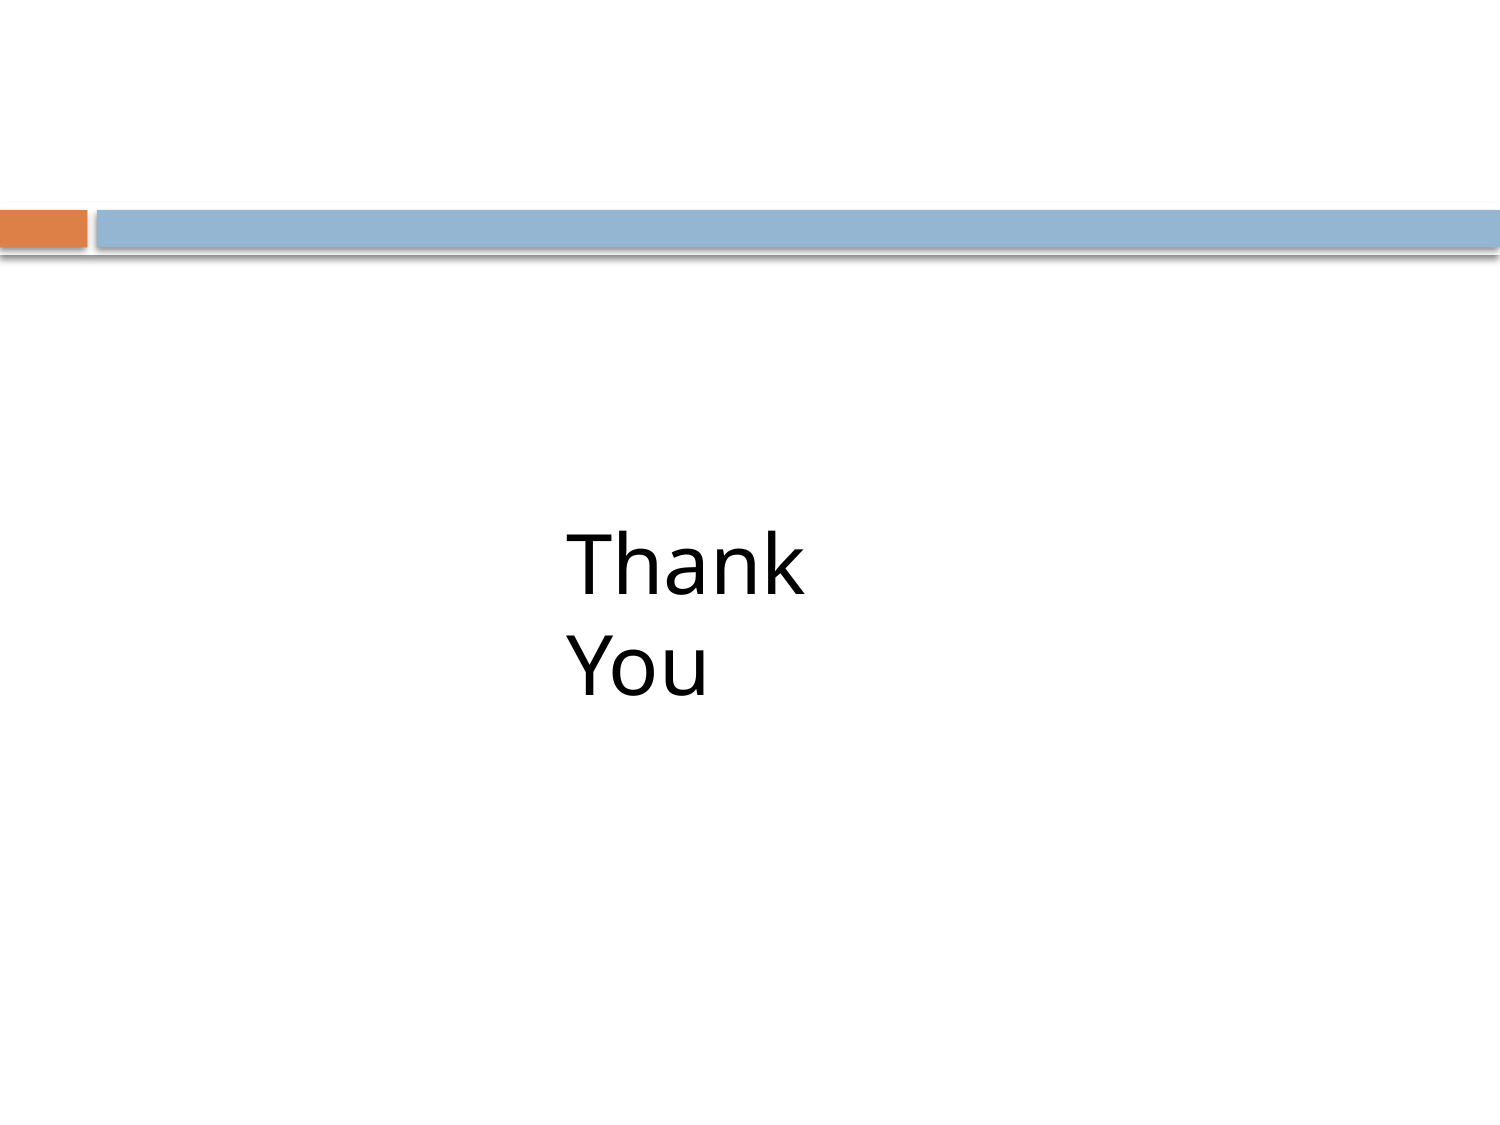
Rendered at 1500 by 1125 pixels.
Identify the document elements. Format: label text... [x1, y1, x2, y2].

text_box Thank You [551, 504, 949, 720]
